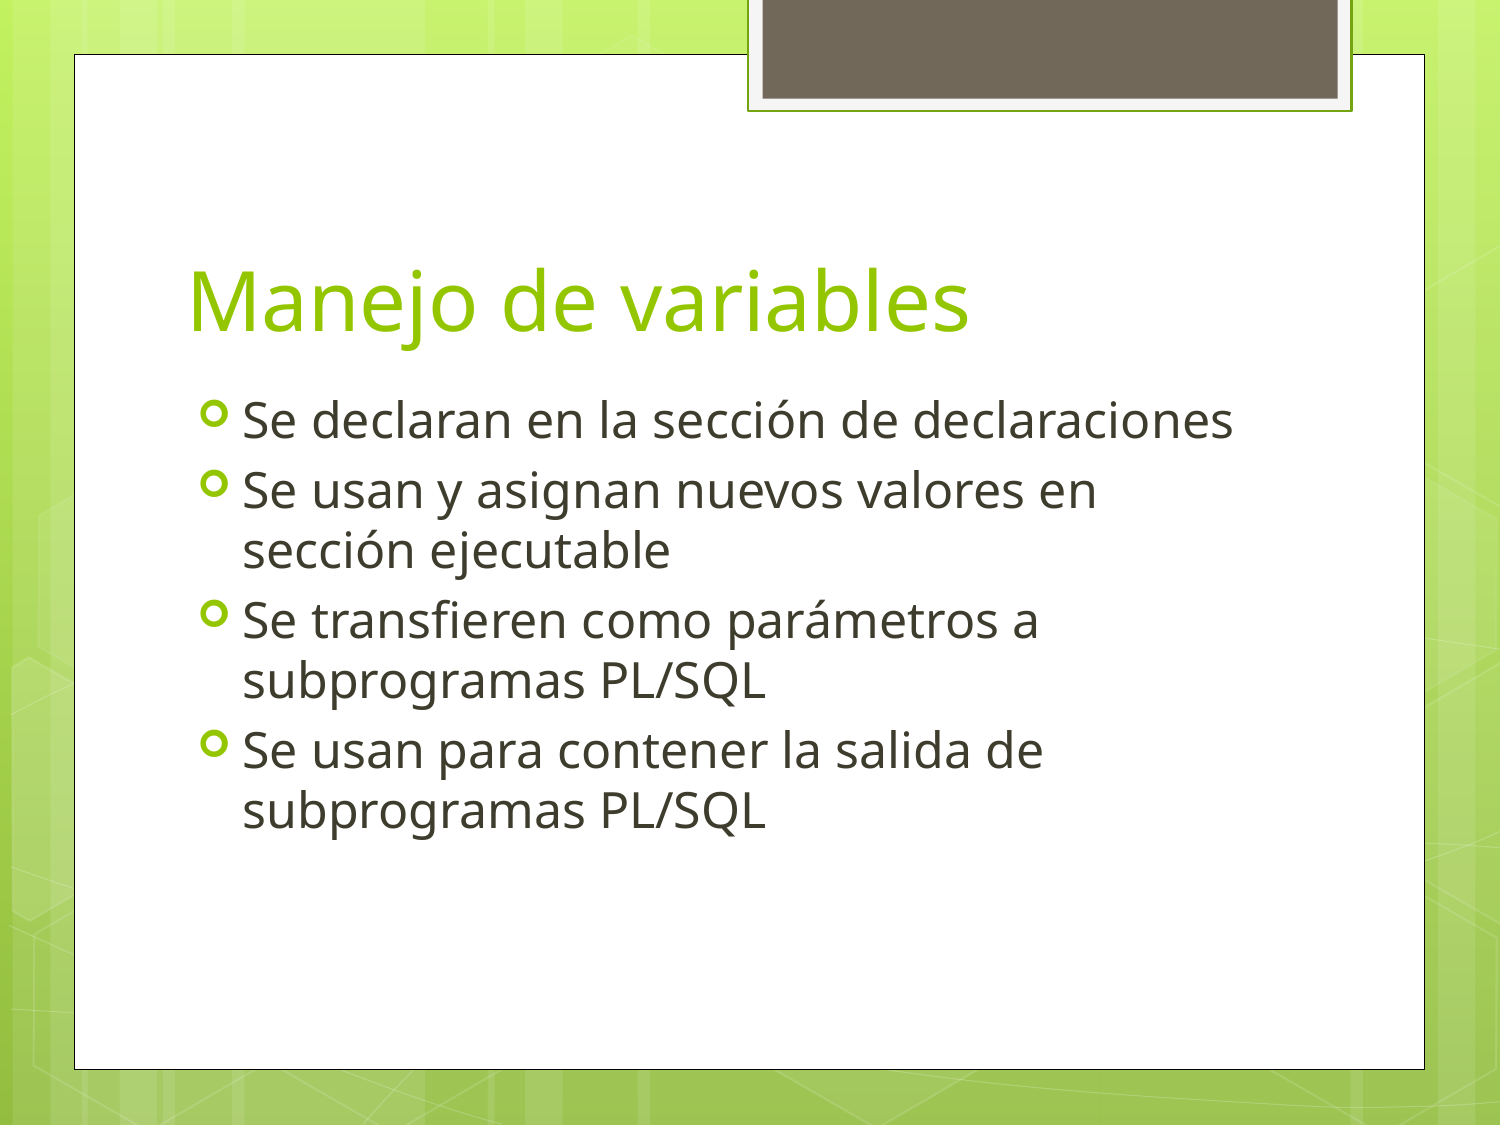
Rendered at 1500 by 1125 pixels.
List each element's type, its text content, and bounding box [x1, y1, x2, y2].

title Manejo de variables [171, 168, 1324, 357]
list Se declaran en la sección de declaraciones Se usan y asignan nuevos valores en sección ejecutable Se transfieren como parámetros a subprogramas PL/SQL Se usan para contener la salida de subprogramas PL/SQL [171, 381, 1283, 957]
